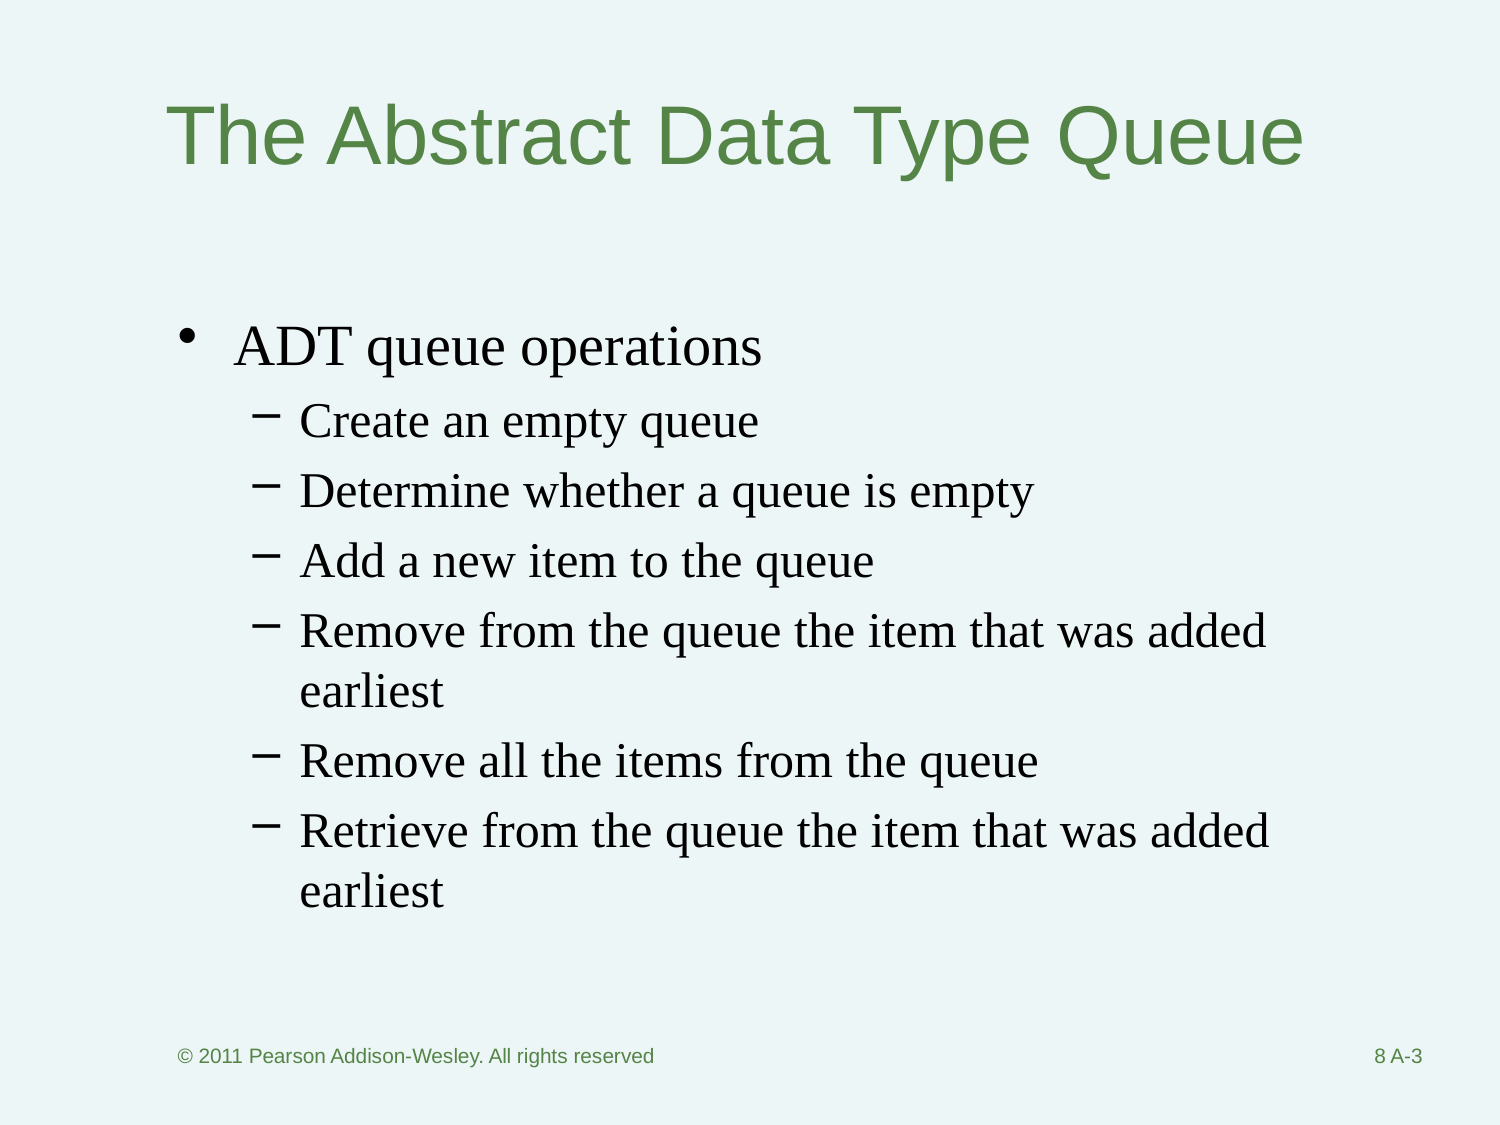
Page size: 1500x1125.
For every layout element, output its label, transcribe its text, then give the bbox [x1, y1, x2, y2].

footer © 2011 Pearson Addison-Wesley. All rights reserved [162, 999, 738, 1076]
slide_number 8 A-3 [1124, 999, 1438, 1076]
list ADT queue operations Create an empty queue Determine whether a queue is empty Add a new item to the queue Remove from the queue the item that was added earliest Remove all the items from the queue Retrieve from the queue the item that was added earliest [162, 299, 1438, 963]
title The Abstract Data Type Queue [150, 37, 1425, 225]
